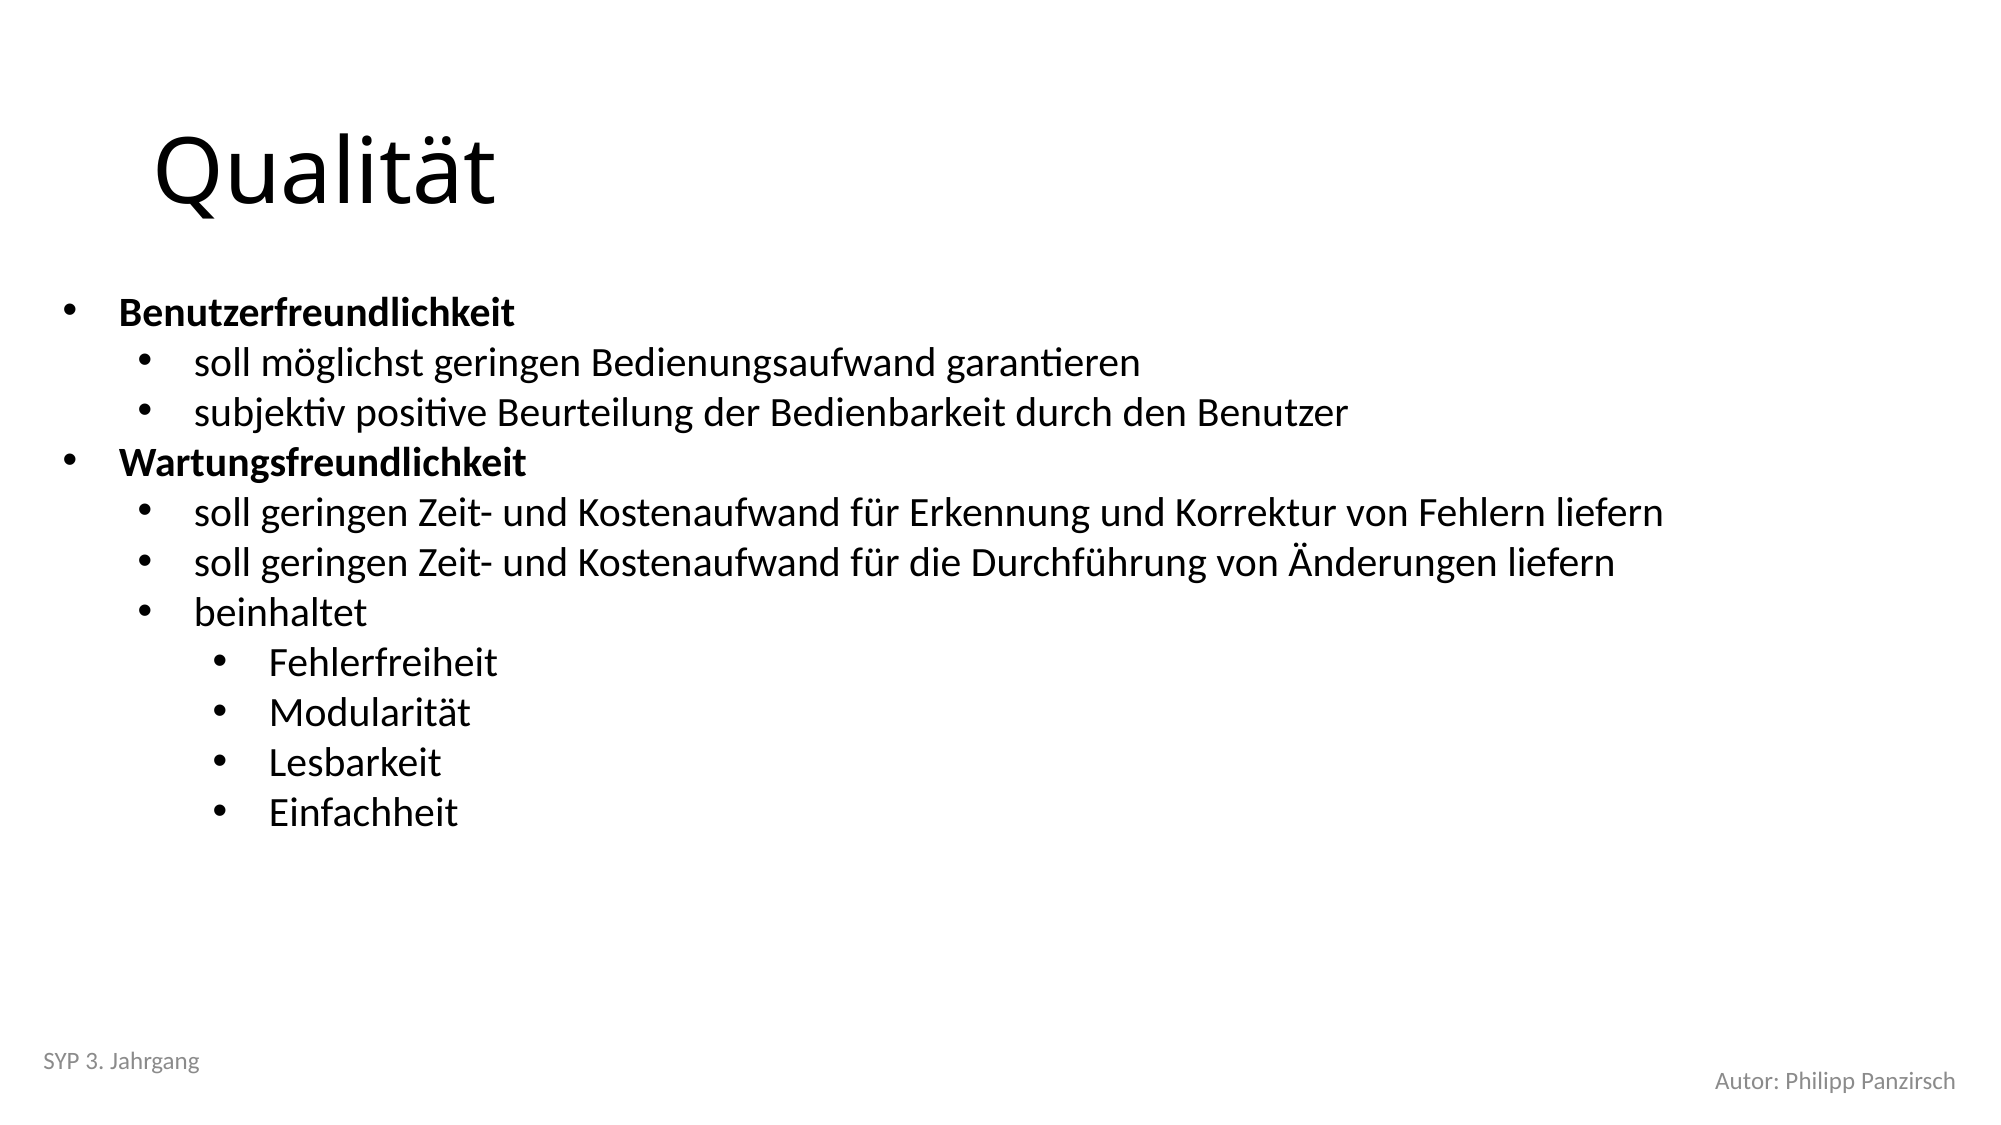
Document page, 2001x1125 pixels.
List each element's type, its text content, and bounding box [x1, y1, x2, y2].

text_box Autor: Philipp Panzirsch [1296, 1049, 1972, 1110]
footer SYP 3. Jahrgang [28, 1029, 704, 1090]
title Qualität [137, 65, 1863, 277]
text_box Benutzerfreundlichkeit soll möglichst geringen Bedienungsaufwand garantieren subjektiv positive Beurteilung der Bedienbarkeit durch den Benutzer Wartungsfreundlichkeit soll geringen Zeit- und Kostenaufwand für Erkennung und Korrektur von Fehlern liefern soll geringen Zeit- und Kostenaufwand für die Durchführung von Änderungen liefern beinhaltet Fehlerfreiheit Modularität Lesbarkeit Einfachheit [47, 277, 1952, 993]
